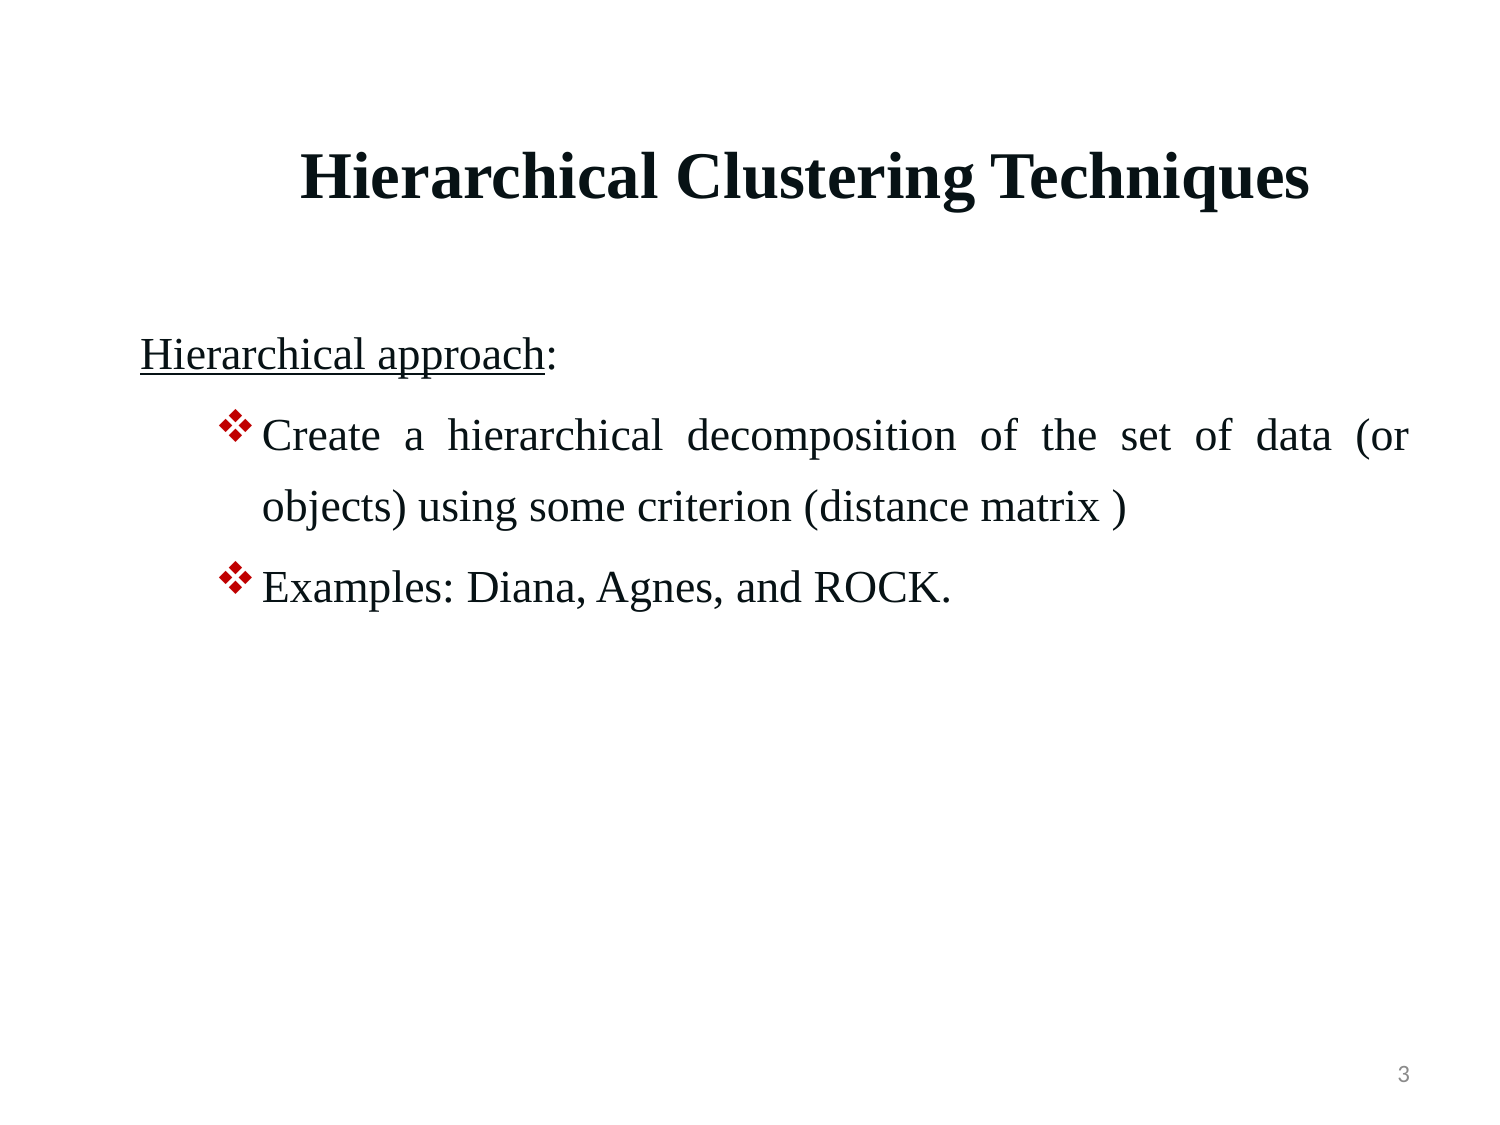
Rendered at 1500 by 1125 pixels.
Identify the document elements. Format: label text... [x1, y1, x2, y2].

slide_number 3 [1074, 1042, 1425, 1103]
title Hierarchical Clustering Techniques [150, 78, 1463, 266]
list Hierarchical approach: Create a hierarchical decomposition of the set of data (or objects) using some criterion (distance matrix ) Examples: Diana, Agnes, and ROCK. [125, 299, 1425, 988]
